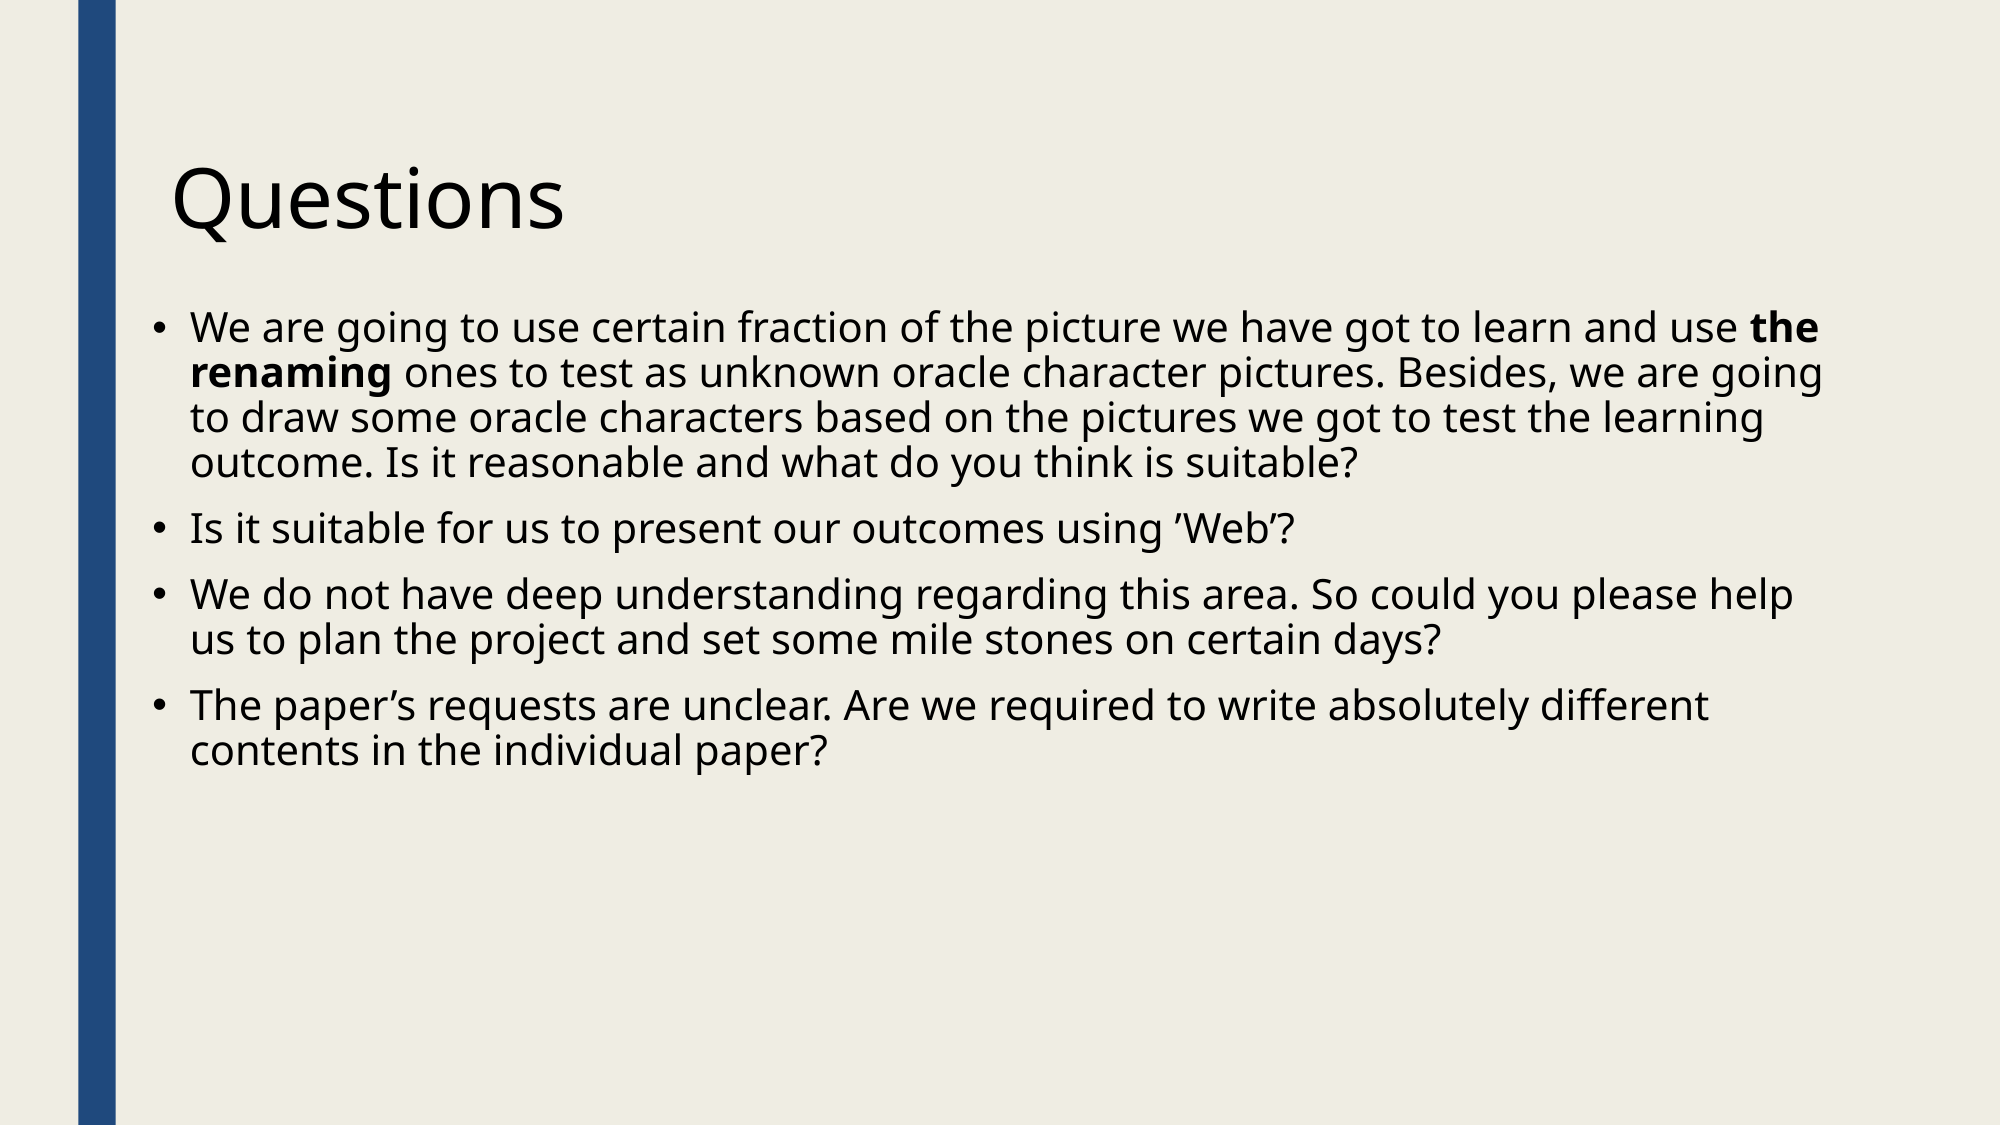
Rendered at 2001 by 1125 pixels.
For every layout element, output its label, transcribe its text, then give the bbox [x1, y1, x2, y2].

text_box We are going to use certain fraction of the picture we have got to learn and use the renaming ones to test as unknown oracle character pictures. Besides, we are going to draw some oracle characters based on the pictures we got to test the learning outcome. Is it reasonable and what do you think is suitable? Is it suitable for us to present our outcomes using ’Web’? We do not have deep understanding regarding this area. So could you please help us to plan the project and set some mile stones on certain days? The paper’s requests are unclear. Are we required to write absolutely different contents in the individual paper? [137, 299, 1863, 1014]
text_box Questions [155, 137, 601, 253]
